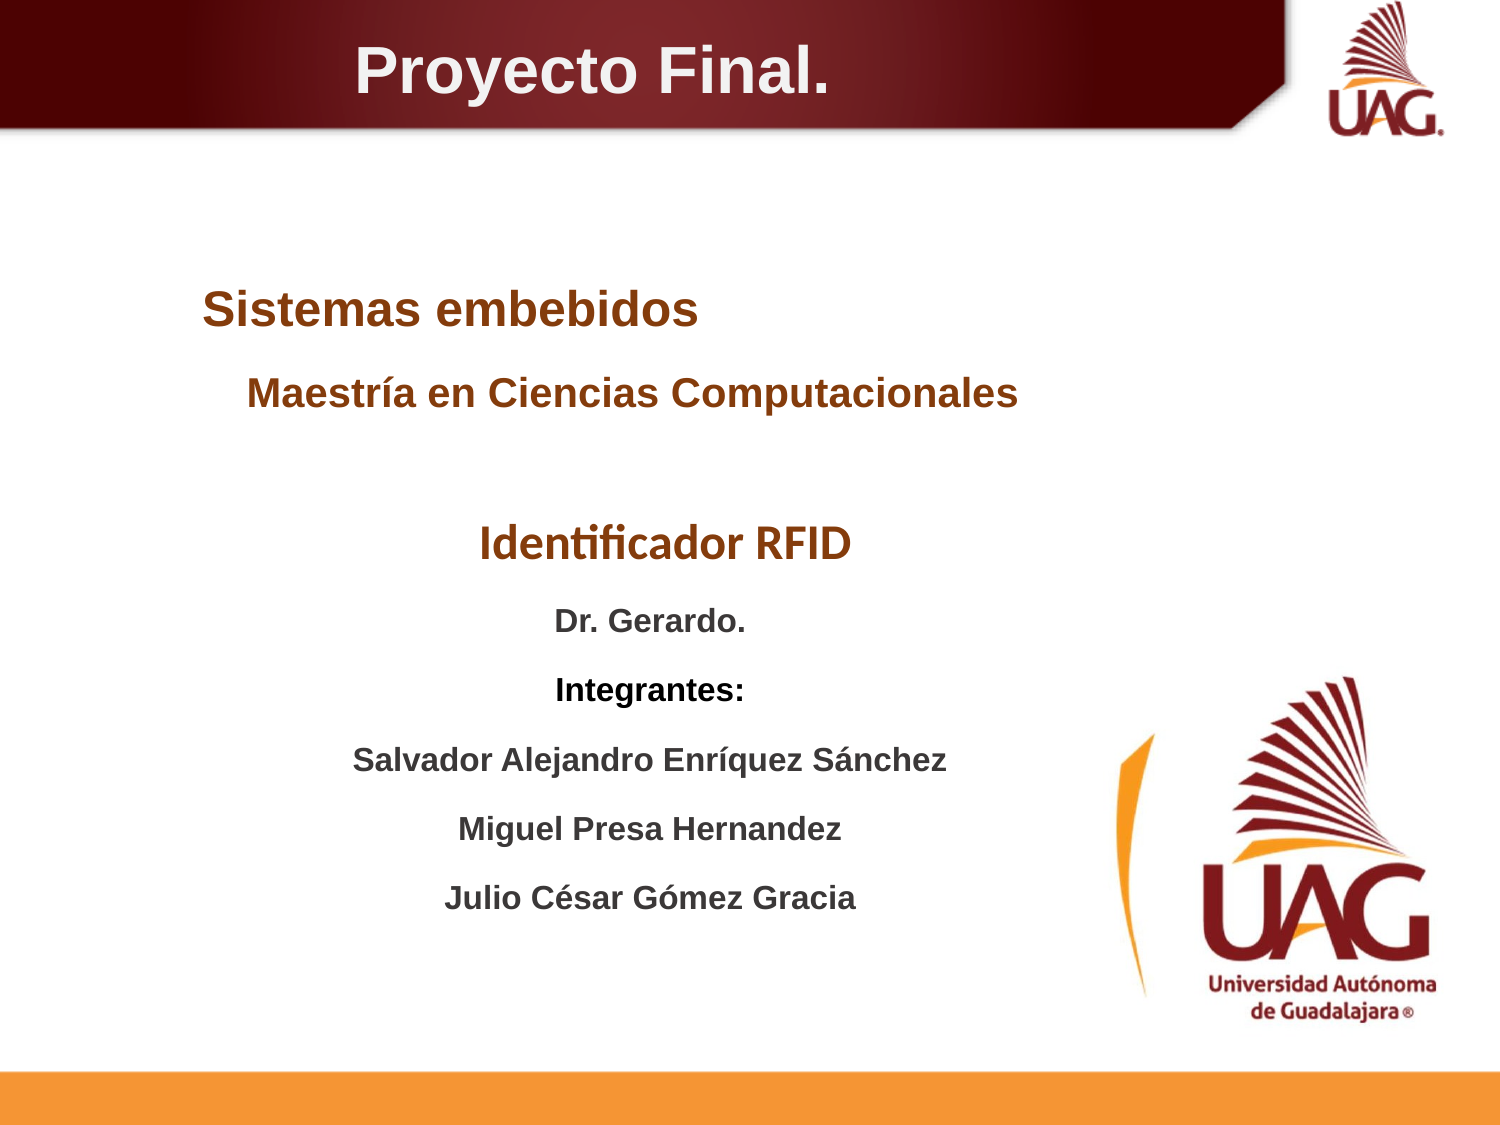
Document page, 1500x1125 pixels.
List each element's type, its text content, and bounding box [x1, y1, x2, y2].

text_box Proyecto Final. [75, 17, 1093, 117]
picture [0, 0, 1500, 1125]
subtitle Sistemas embebidos Maestría en Ciencias Computacionales Identificador RFID Dr. Gerardo. Integrantes: Salvador Alejandro Enríquez Sánchez Miguel Presa Hernandez Julio César Gómez Gracia [75, 268, 1226, 1038]
